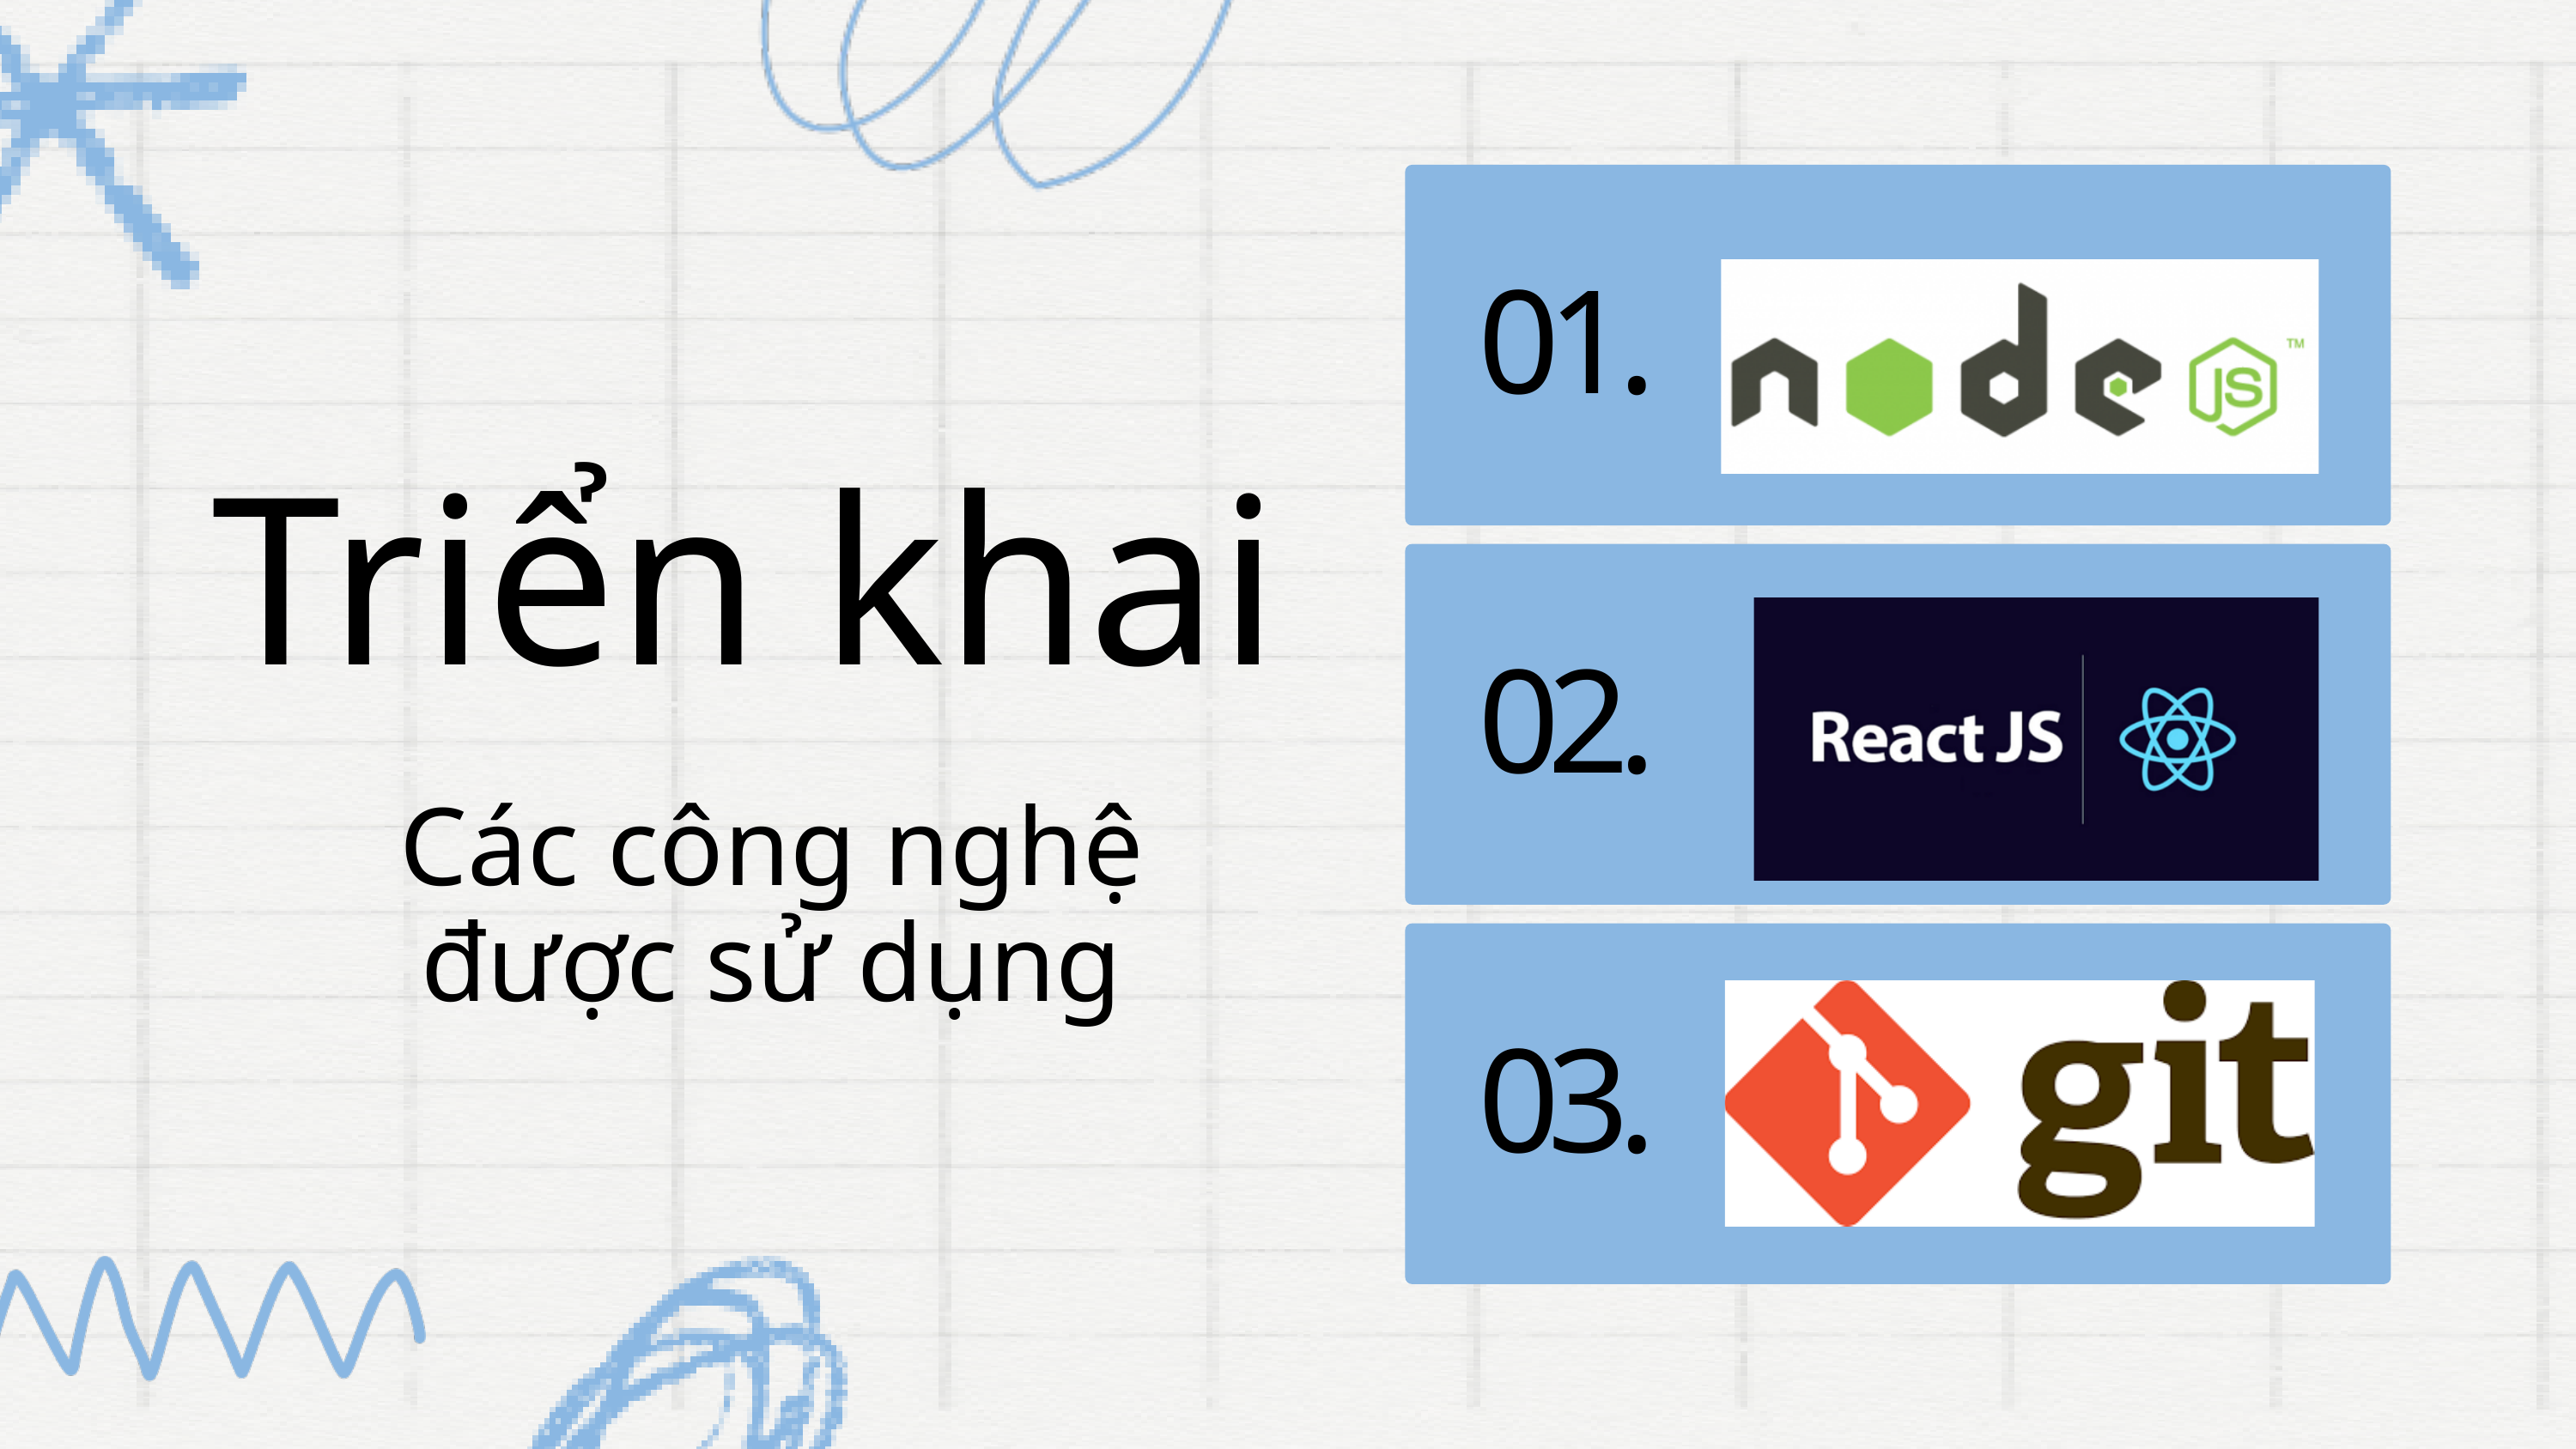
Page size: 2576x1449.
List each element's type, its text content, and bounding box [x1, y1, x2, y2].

text_box [483, 1256, 848, 1449]
text_box [0, 0, 2576, 1449]
text_box [0, 0, 246, 289]
text_box [629, 0, 1332, 193]
text_box [0, 1256, 426, 1391]
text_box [1405, 543, 2391, 905]
text_box Triển khai [211, 486, 1332, 712]
text_box Các công nghệ được sử dụng [348, 791, 1195, 1023]
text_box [1405, 164, 2391, 526]
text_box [1405, 923, 2391, 1285]
